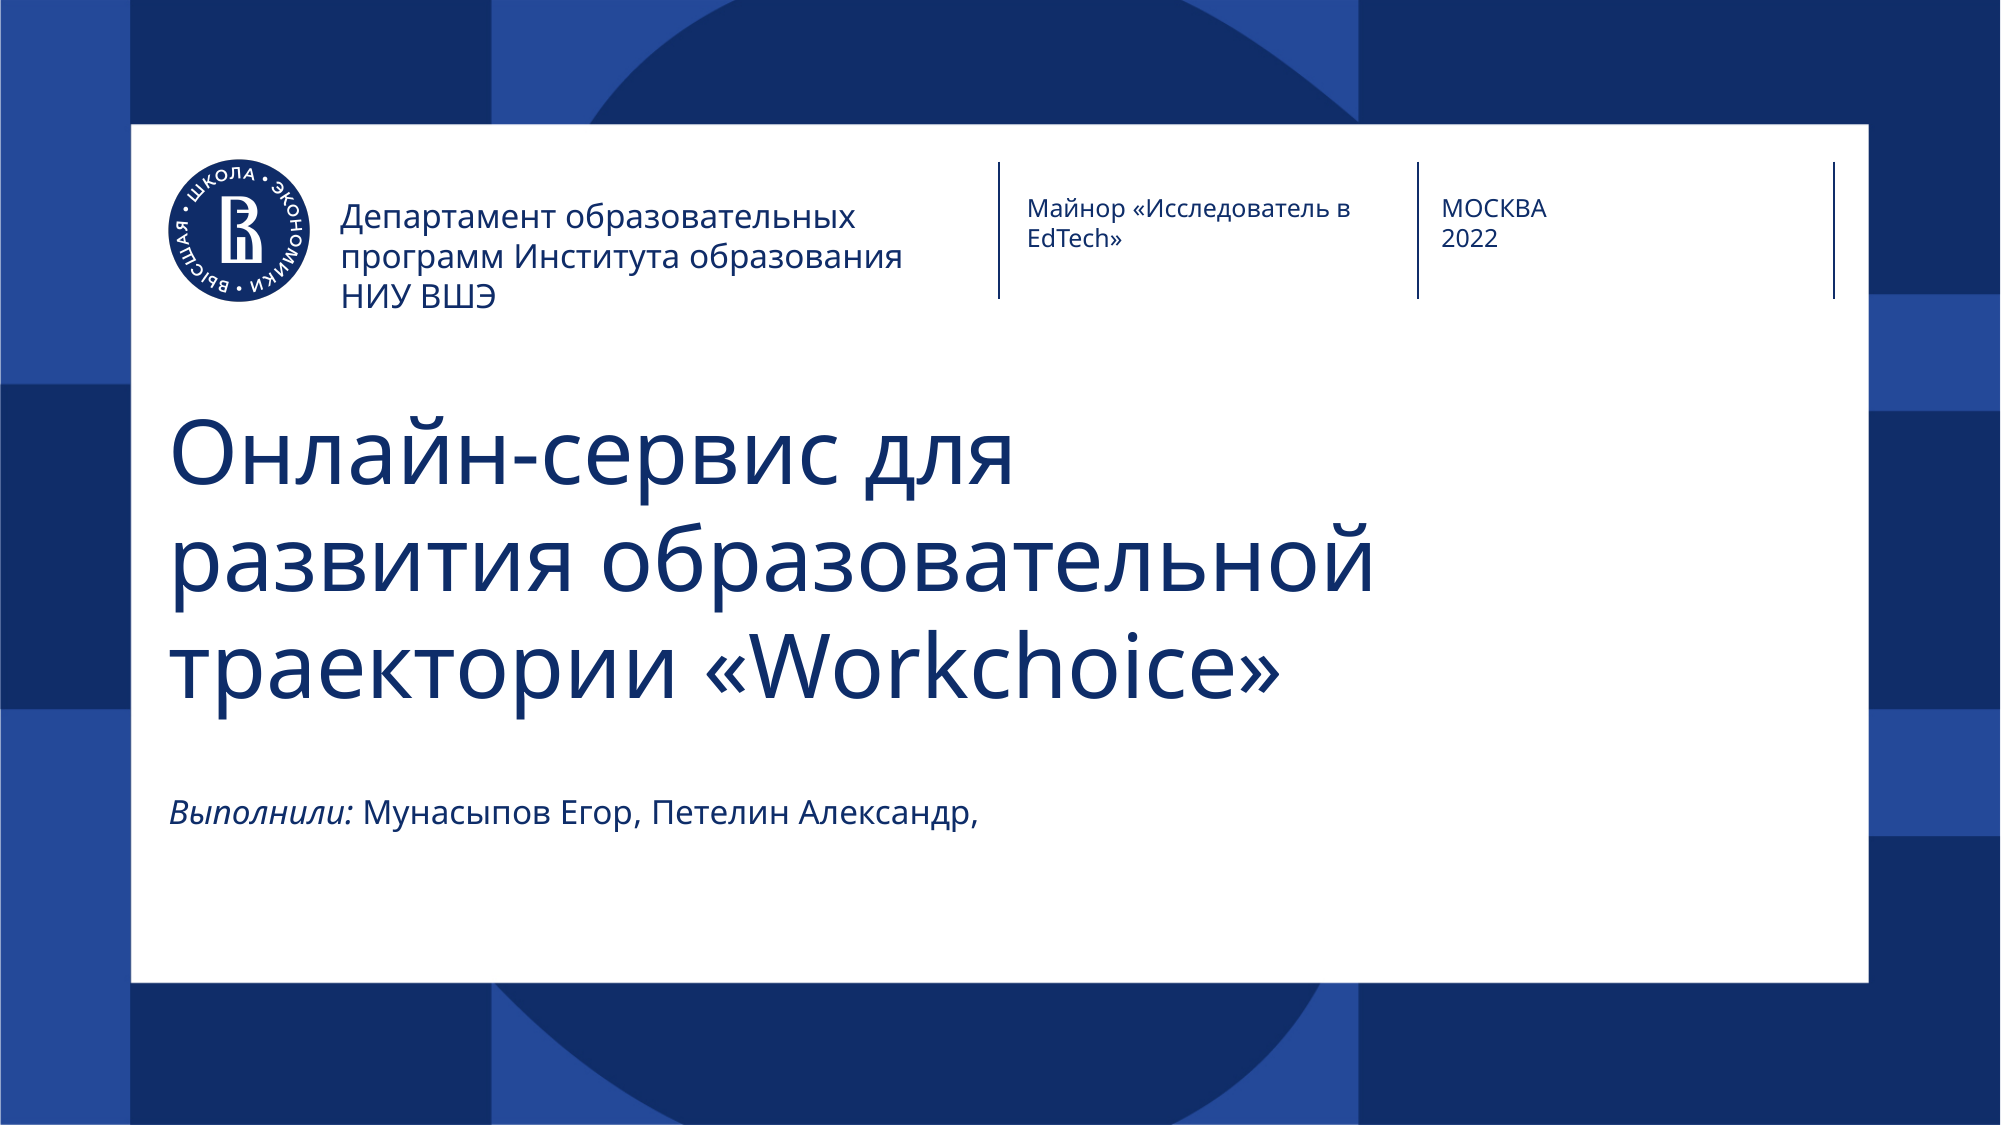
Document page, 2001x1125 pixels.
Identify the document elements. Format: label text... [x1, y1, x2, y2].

title Онлайн-сервис для развития образовательной траектории «Workchoice» [168, 394, 1421, 719]
picture [0, 0, 2001, 1125]
list Майнор «Исследователь в EdTech» [1026, 192, 1401, 269]
list Выполнили: Мунасыпов Егор, Петелин Александр, [168, 791, 1420, 899]
list Департамент образовательных программ Института образования НИУ ВШЭ [340, 194, 972, 267]
list МОСКВА 2022 [1441, 192, 1806, 269]
